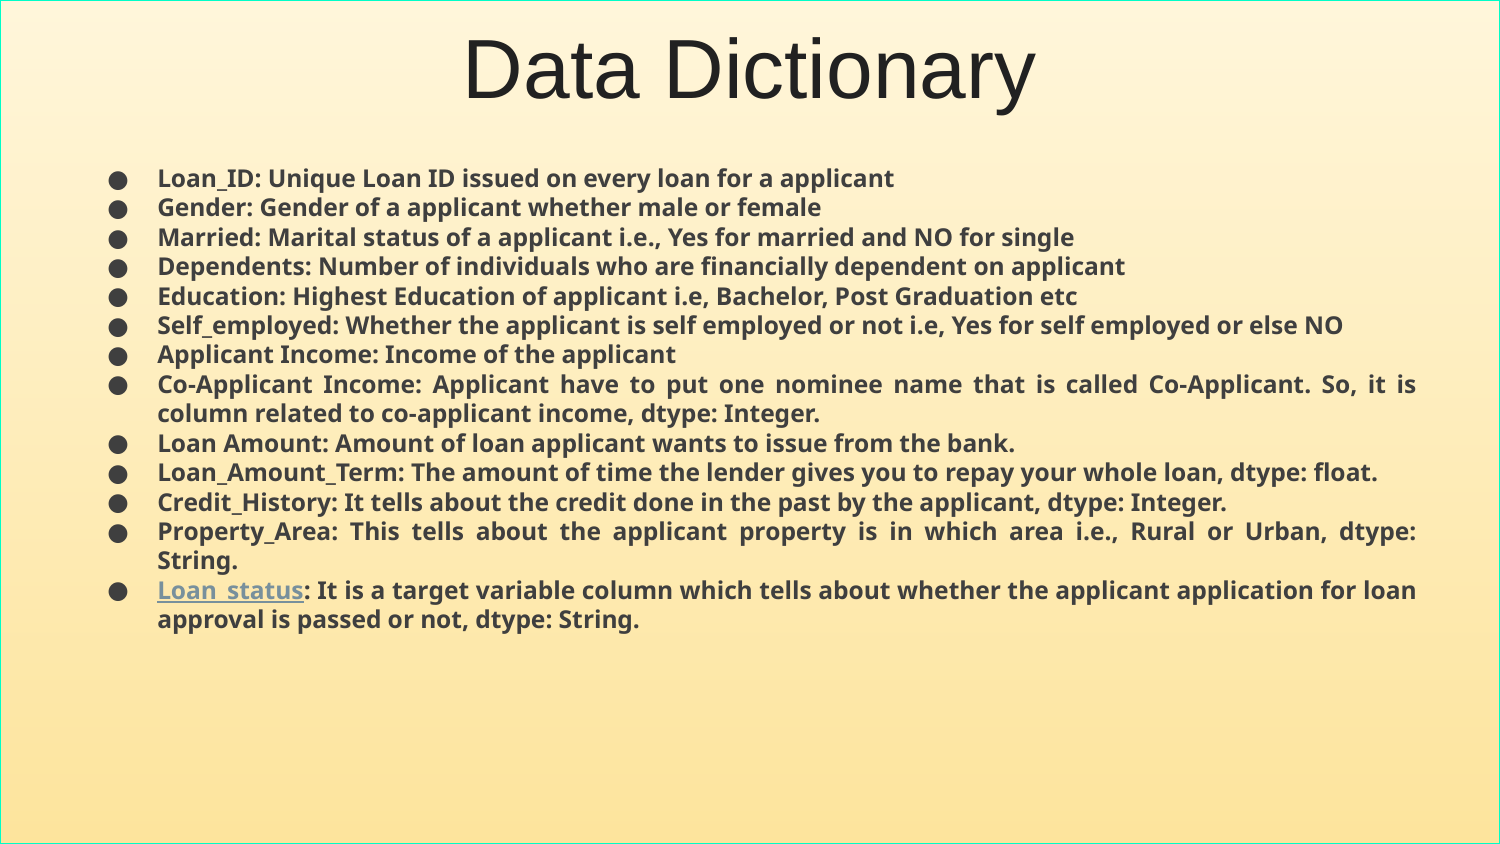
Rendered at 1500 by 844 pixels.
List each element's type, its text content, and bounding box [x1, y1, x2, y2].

list Loan_ID: Unique Loan ID issued on every loan for a applicant Gender: Gender of a applicant whether male or female Married: Marital status of a applicant i.e., Yes for married and NO for single Dependents: Number of individuals who are financially dependent on applicant Education: Highest Education of applicant i.e, Bachelor, Post Graduation etc Self_employed: Whether the applicant is self employed or not i.e, Yes for self employed or else NO Applicant Income: Income of the applicant Co-Applicant Income: Applicant have to put one nominee name that is called Co-Applicant. So, it is column related to co-applicant income, dtype: Integer. Loan Amount: Amount of loan applicant wants to issue from the bank. Loan_Amount_Term: The amount of time the lender gives you to repay your whole loan, dtype: float. Credit_History: It tells about the credit done in the past by the applicant, dtype: Integer. Property_Area: This tells about the applicant property is in which area i.e., Rural or Urban, dtype: String. Loan_status: It is a target variable column which tells about whether the applicant application for loan approval is passed or not, dtype: String. [67, 147, 1433, 779]
text_box [0, 0, 1500, 844]
title Data Dictionary [403, 0, 1097, 132]
